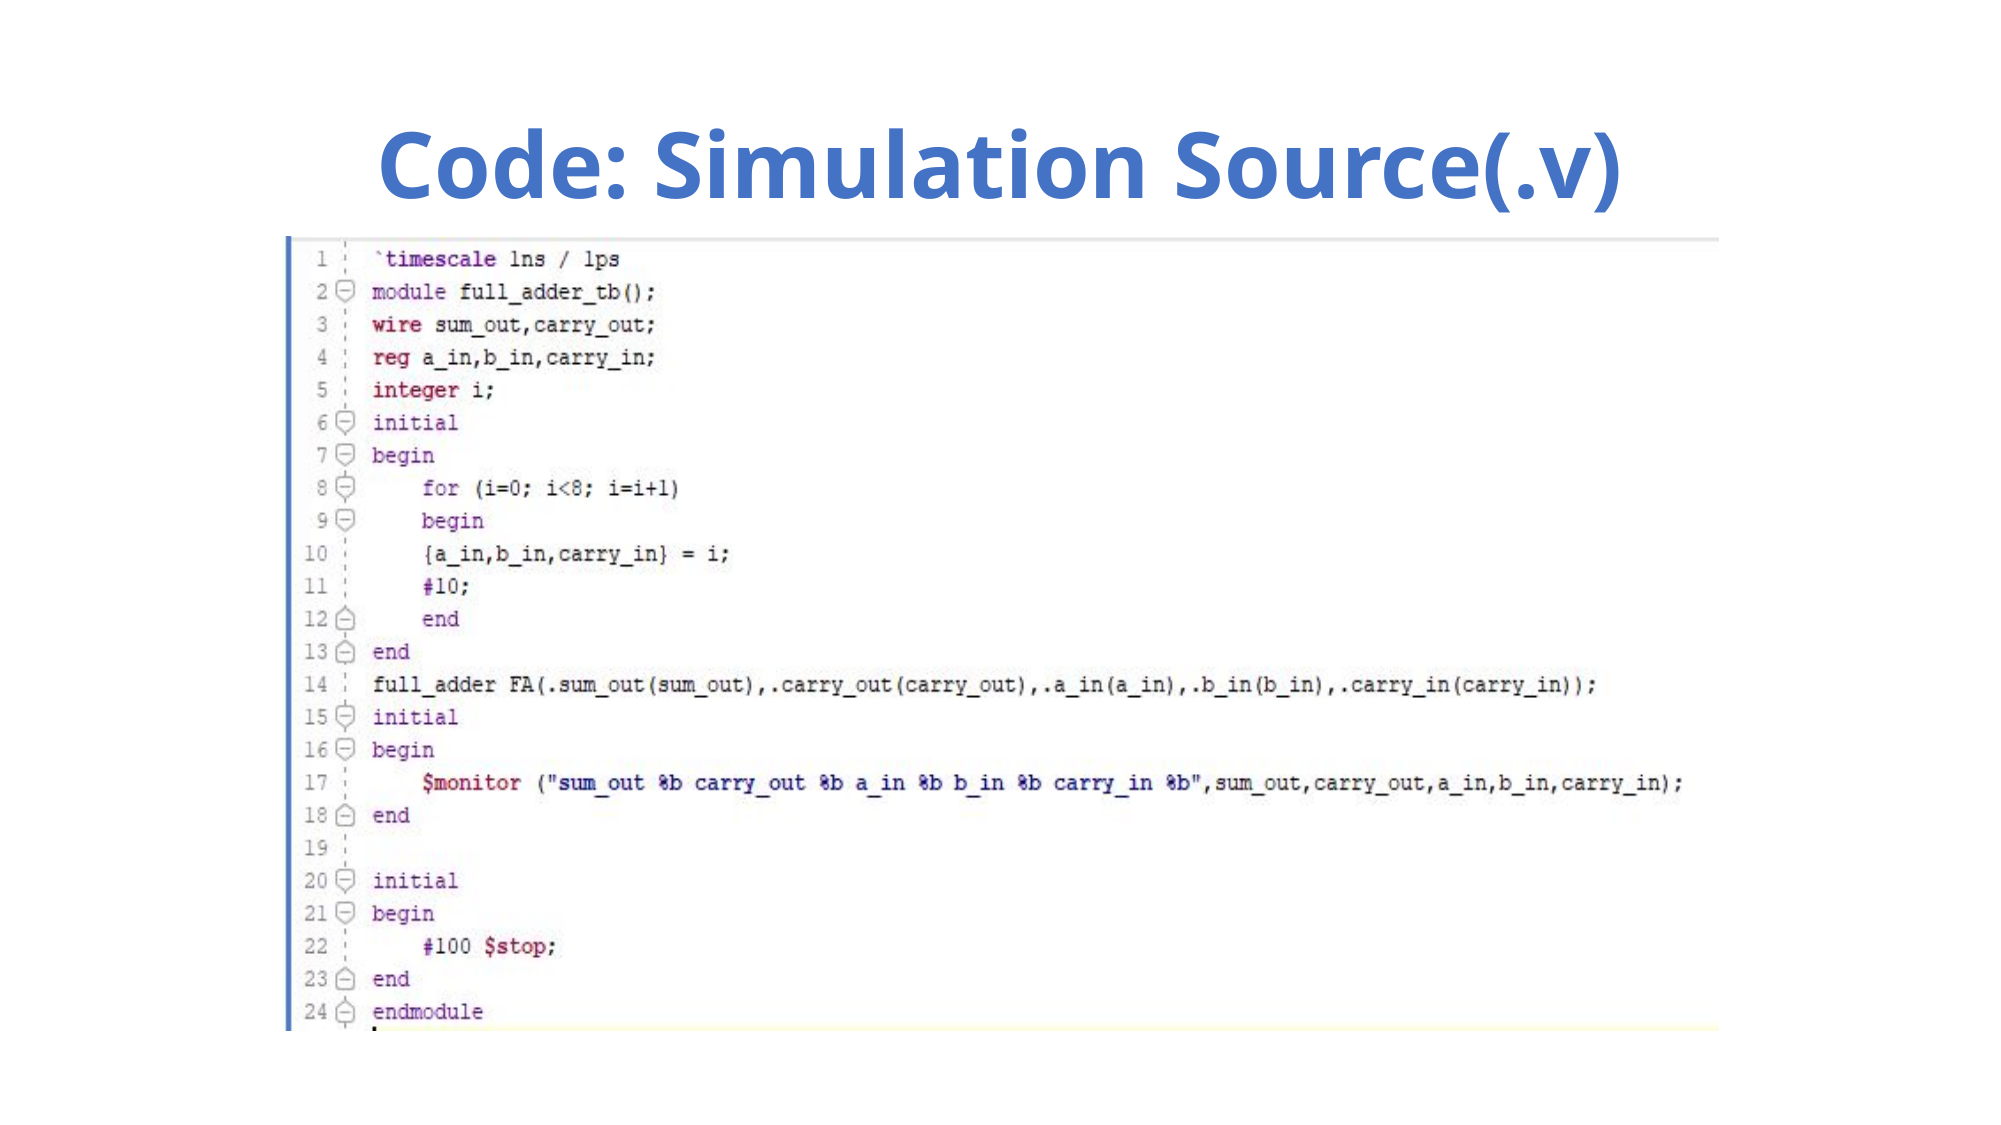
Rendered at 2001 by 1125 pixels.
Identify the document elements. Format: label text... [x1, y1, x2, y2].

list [281, 236, 1719, 1031]
title Code: Simulation Source(.v) [137, 59, 1863, 278]
